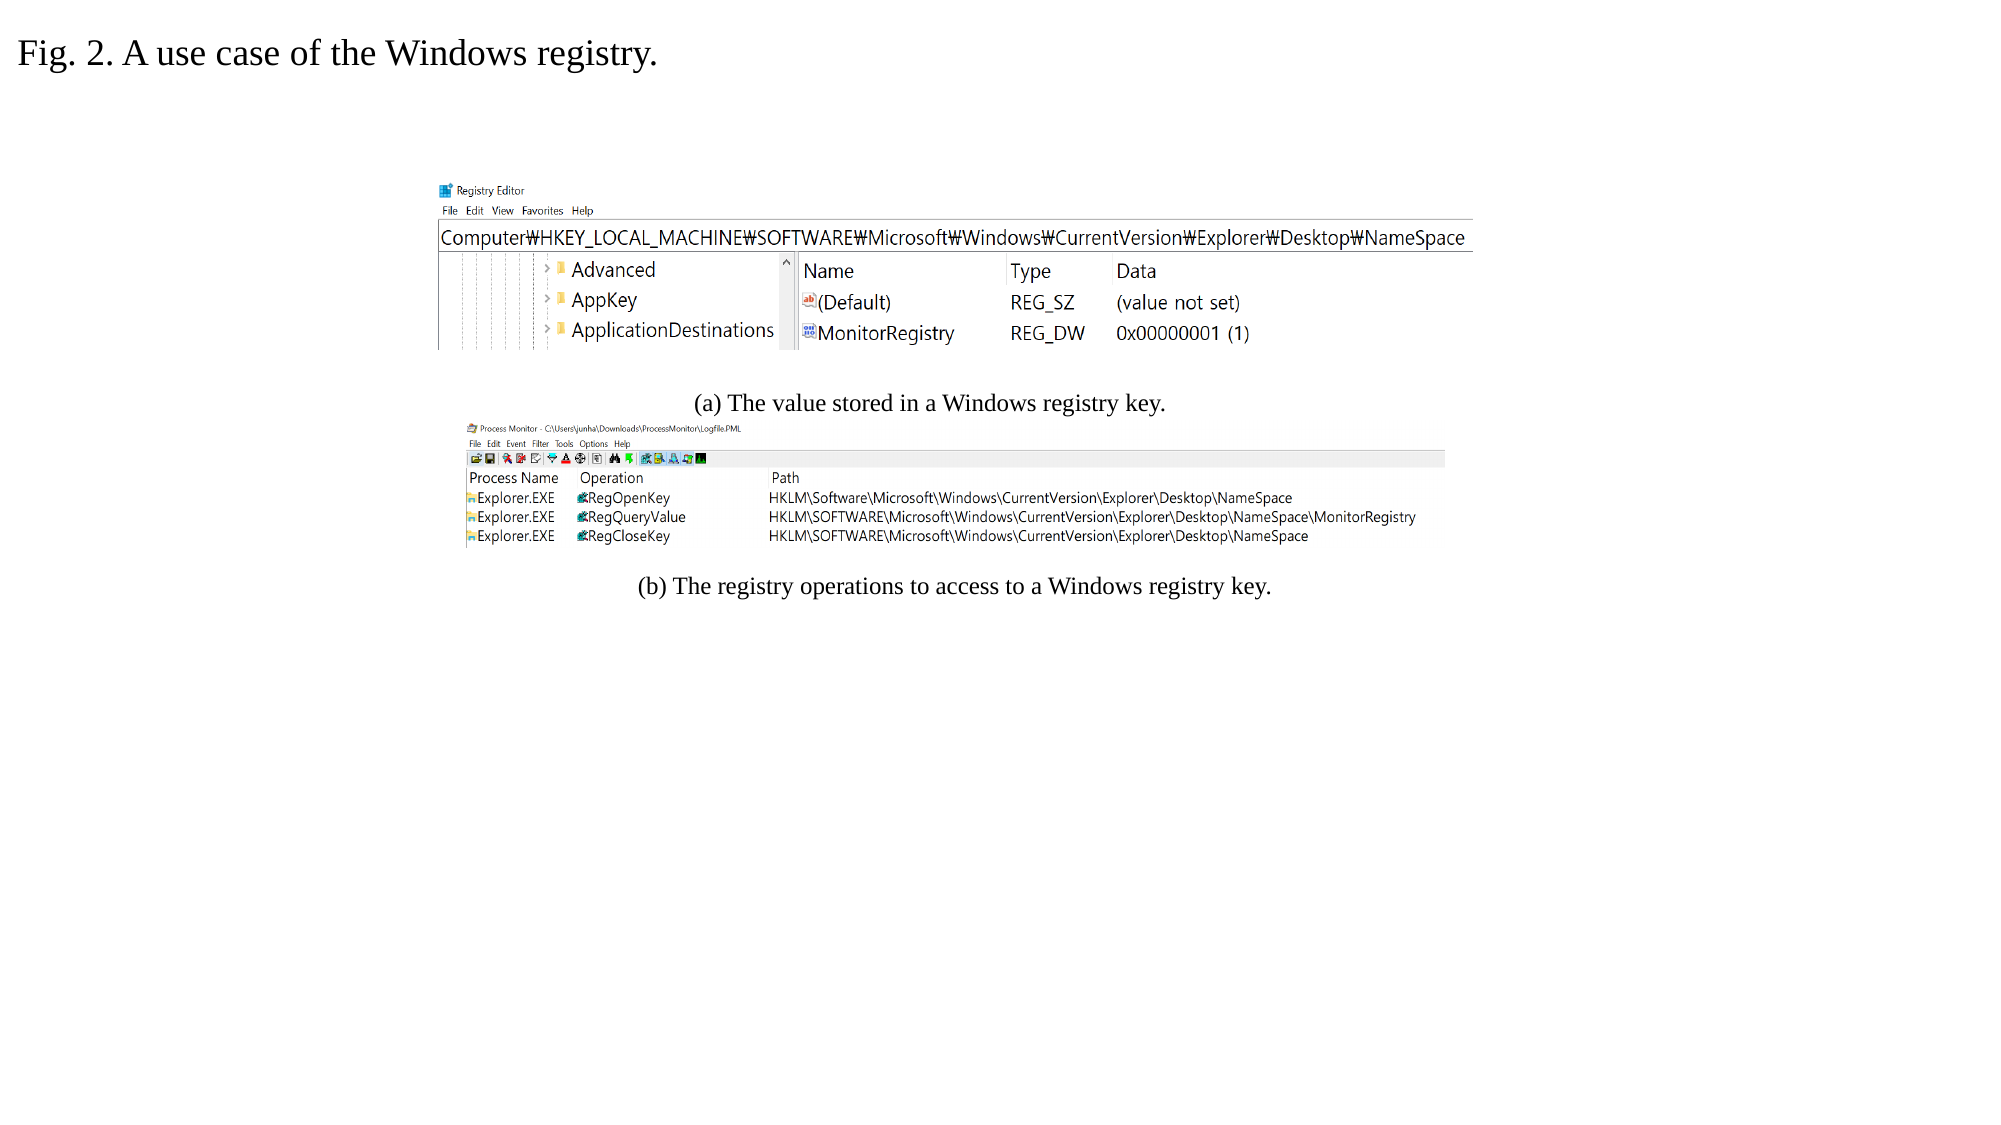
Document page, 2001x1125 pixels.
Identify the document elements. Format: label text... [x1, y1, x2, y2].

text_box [438, 179, 1472, 603]
text_box Fig. 2. A use case of the Windows registry. [2, 0, 675, 81]
